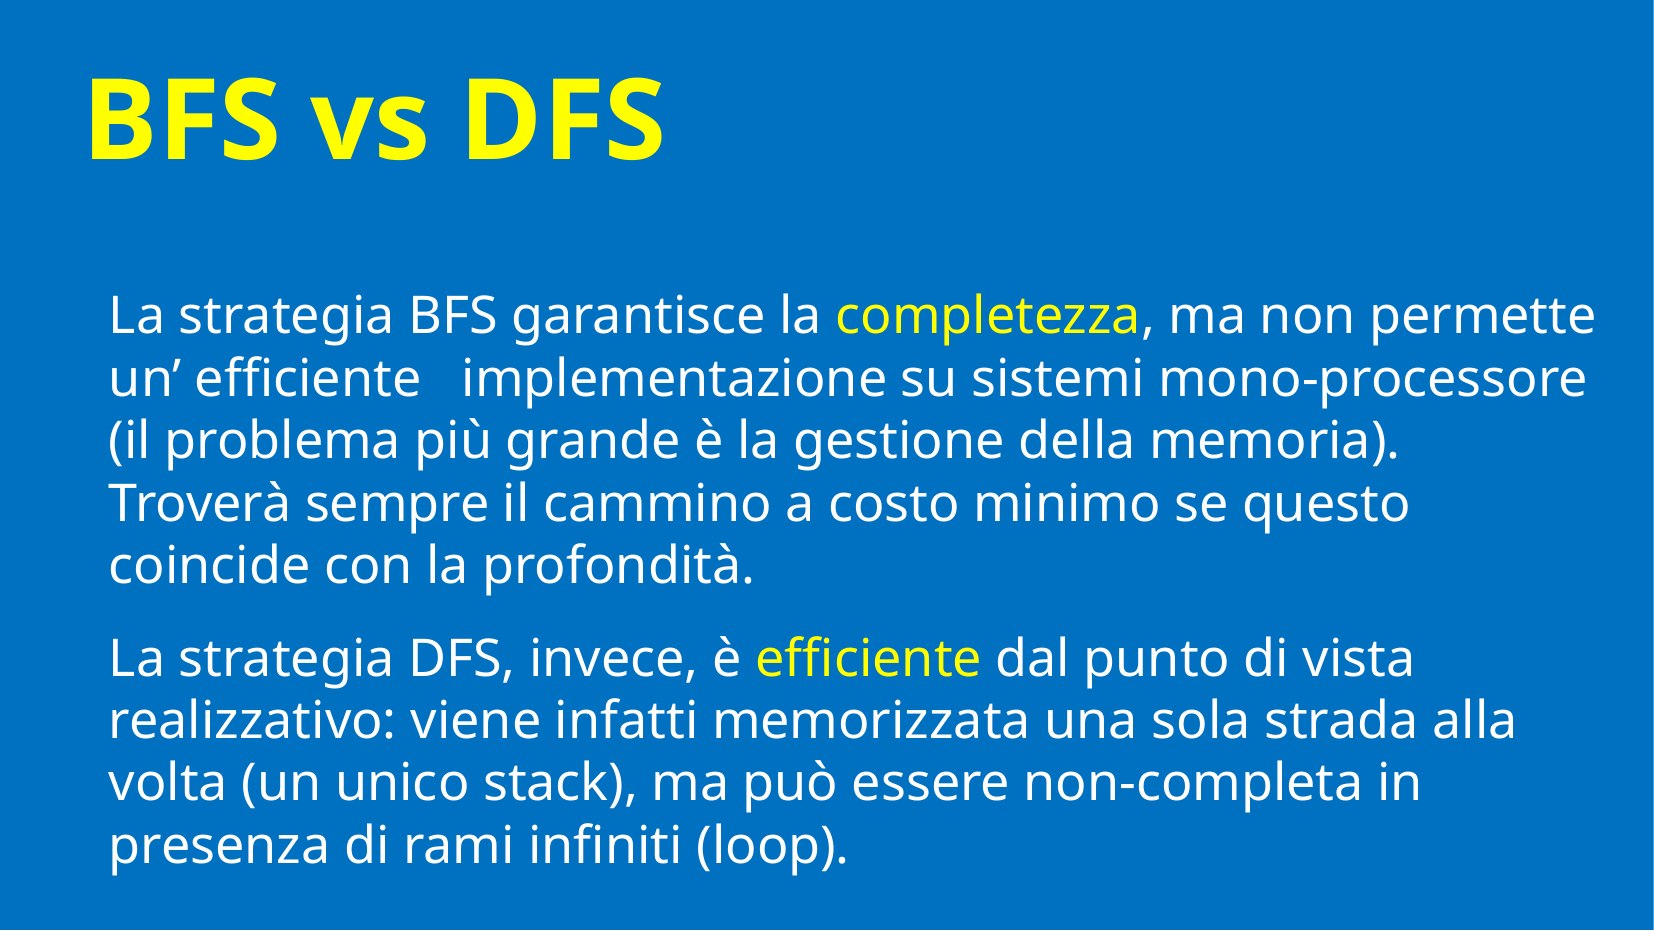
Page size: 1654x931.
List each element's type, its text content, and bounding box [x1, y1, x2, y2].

list La strategia BFS garantisce la completezza, ma non permette un’ efficiente implementazione su sistemi mono-processore (il problema più grande è la gestione della memoria). Troverà sempre il cammino a costo minimo se questo coincide con la profondità. La strategia DFS, invece, è efficiente dal punto di vista realizzativo: viene infatti memorizzata una sola strada alla volta (un unico stack), ma può essere non-completa in presenza di rami infiniti (loop). [108, 281, 1597, 822]
title BFS vs DFS [82, 37, 1571, 193]
